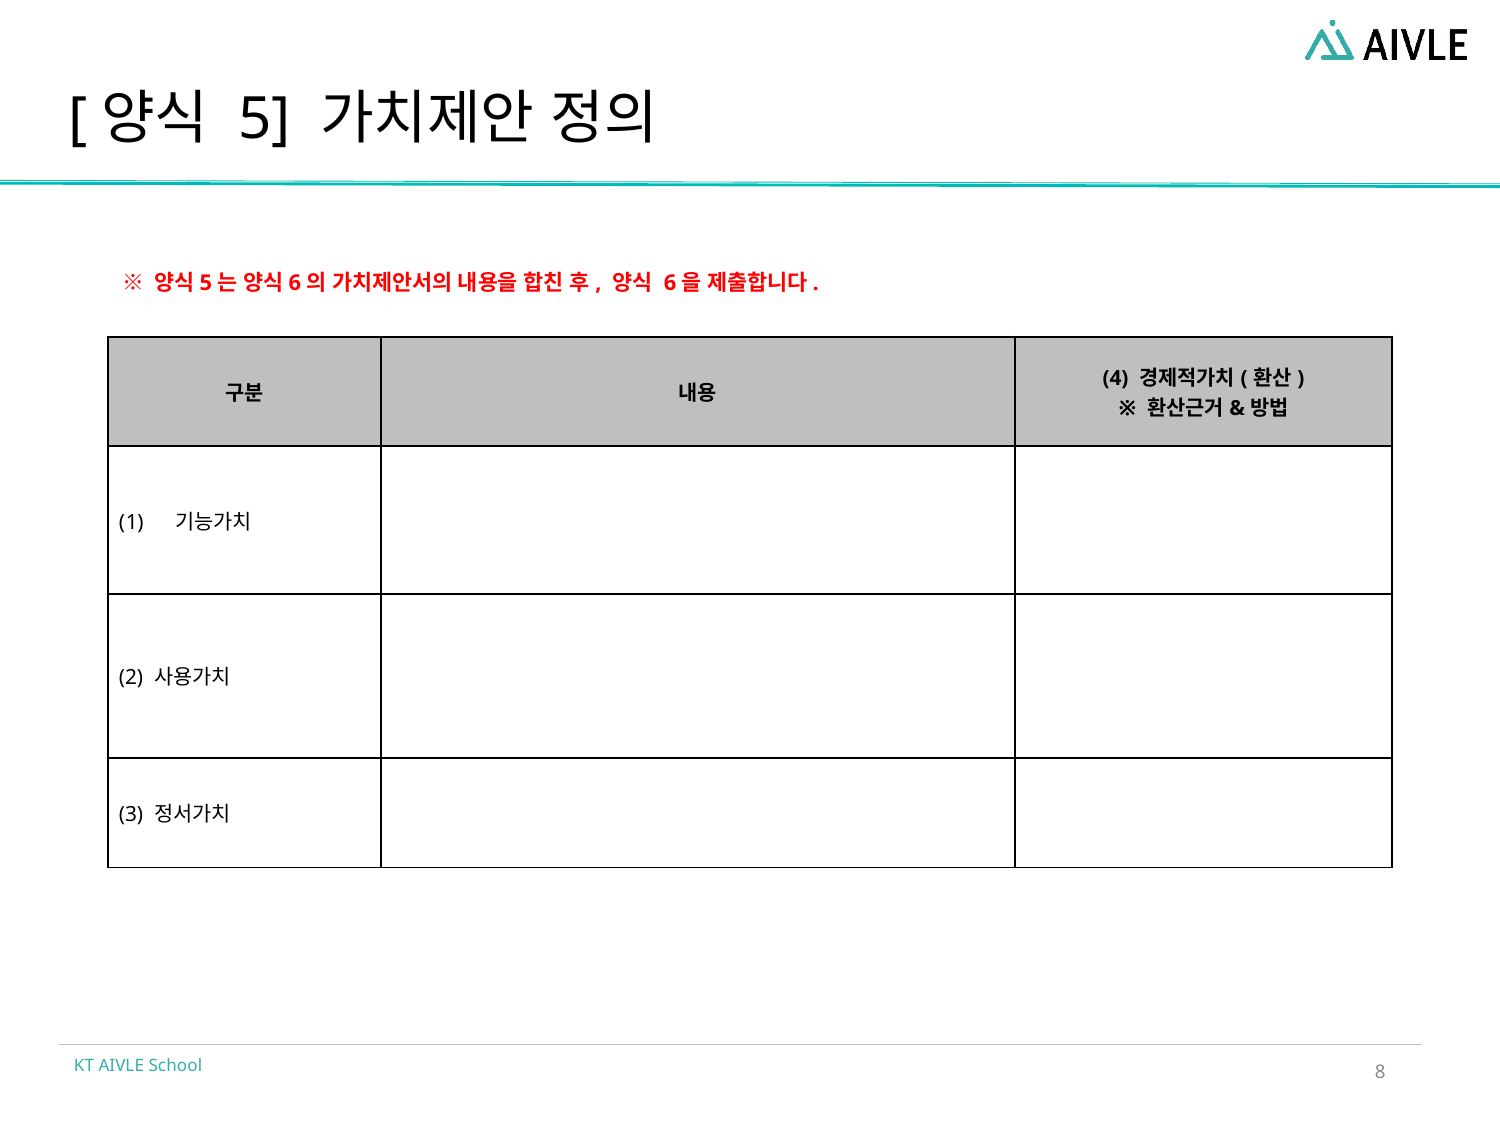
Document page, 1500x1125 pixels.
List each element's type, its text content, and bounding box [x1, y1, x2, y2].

picture [1305, 20, 1467, 60]
table_header 내용 [382, 338, 1014, 445]
table_header (4) 경제적가치(환산) ※ 환산근거&방법 [1016, 338, 1391, 445]
table_cell [382, 447, 1014, 593]
table_cell [1016, 759, 1391, 867]
title [양식 5] 가치제안 정의 [68, 80, 1423, 151]
table_cell (3) 정서가치 [109, 759, 380, 867]
table_cell [1016, 595, 1391, 757]
table_header 구분 [109, 338, 380, 445]
table_cell (2) 사용가치 [109, 595, 380, 757]
text_box ※ 양식5는 양식6의 가치제안서의 내용을 합친 후, 양식 6을 제출합니다. [107, 261, 1335, 303]
table_cell [382, 595, 1014, 757]
table_cell [1016, 447, 1391, 593]
table_cell [382, 759, 1014, 867]
table_cell 기능가치 [109, 447, 380, 593]
